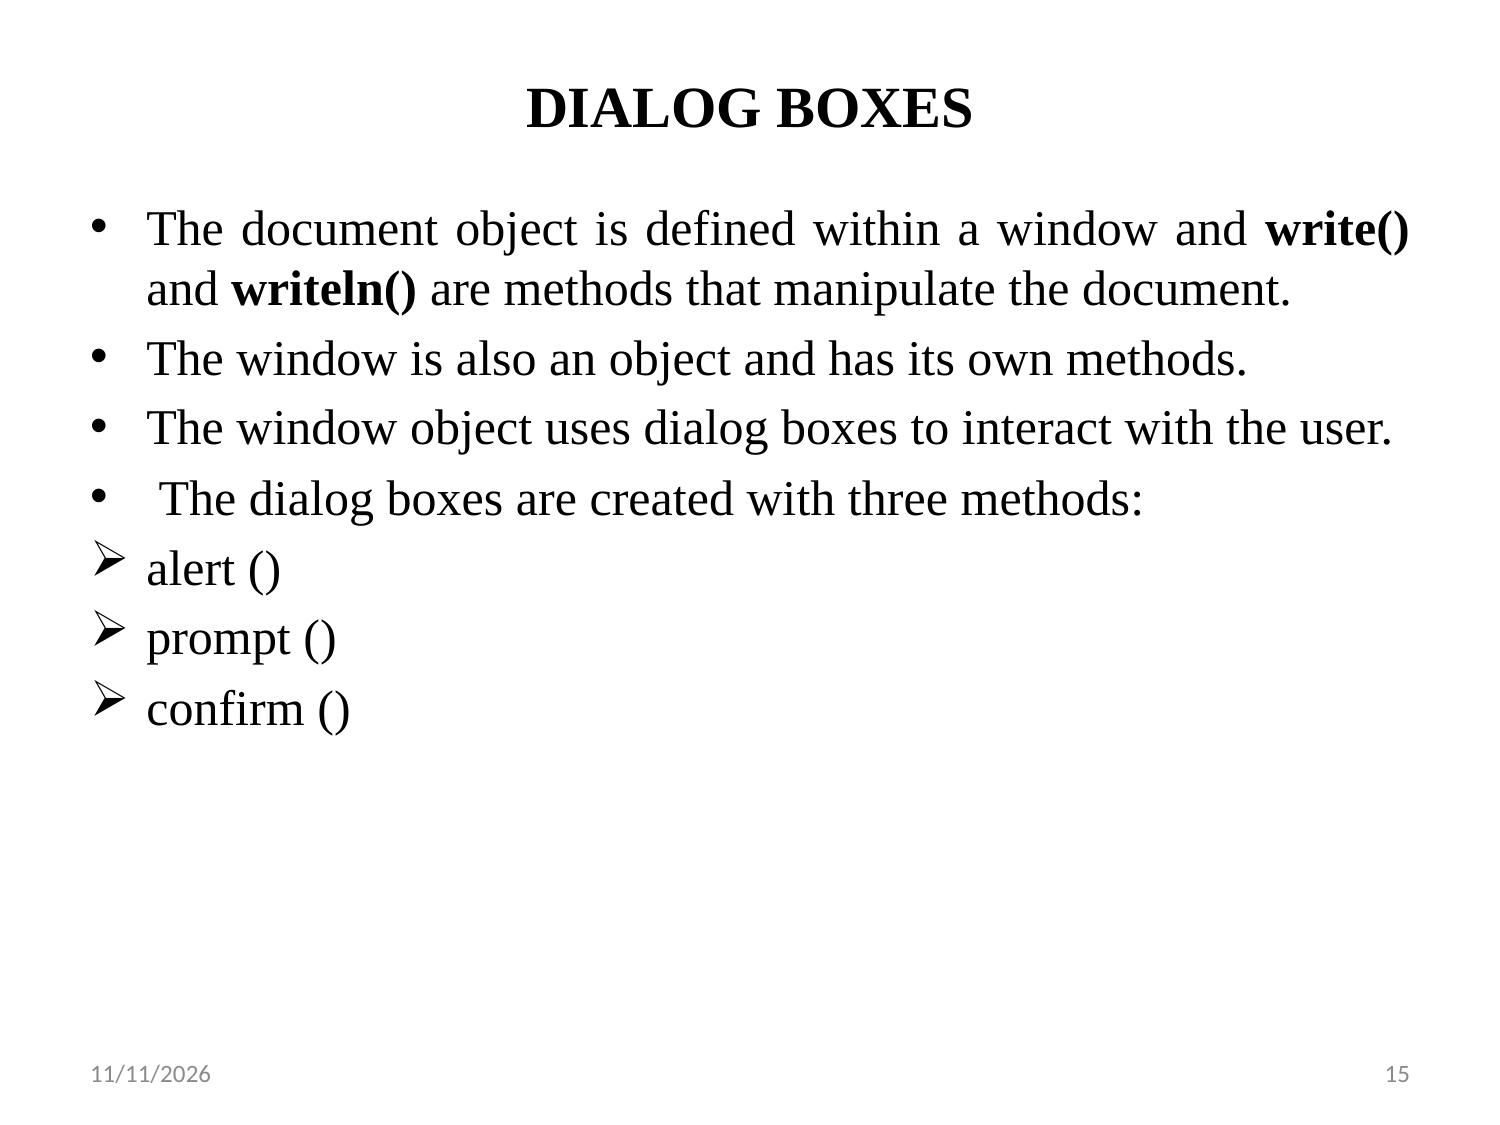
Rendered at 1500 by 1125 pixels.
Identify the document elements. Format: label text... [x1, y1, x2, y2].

slide_number 15 [1074, 1042, 1425, 1103]
list The document object is defined within a window and write() and writeln() are methods that manipulate the document. The window is also an object and has its own methods. The window object uses dialog boxes to interact with the user. The dialog boxes are created with three methods: alert () prompt () confirm () [75, 187, 1425, 1005]
title DIALOG BOXES [75, 45, 1425, 163]
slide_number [75, 1042, 425, 1103]
